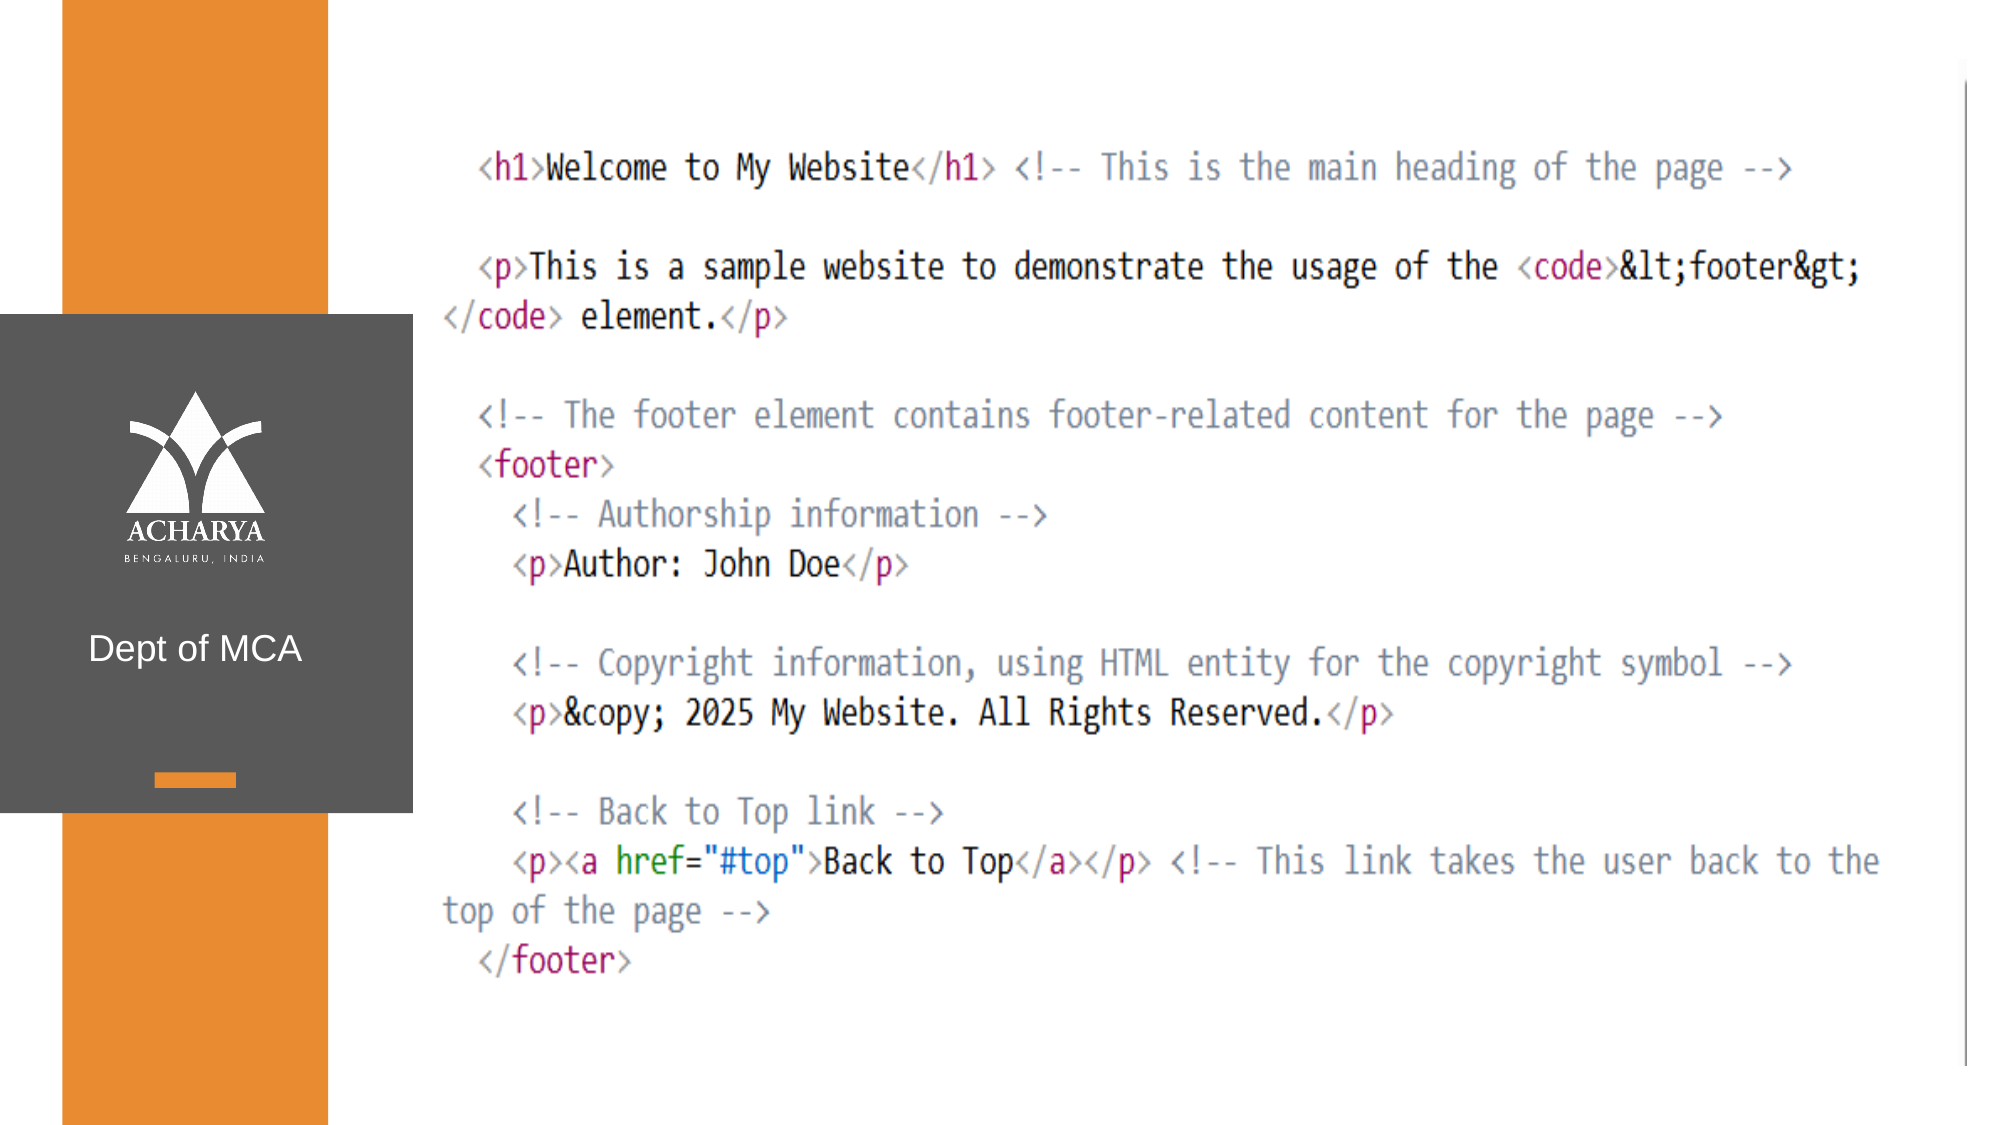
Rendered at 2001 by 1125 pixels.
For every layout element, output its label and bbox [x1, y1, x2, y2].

picture [125, 391, 265, 564]
picture [439, 58, 1968, 1067]
